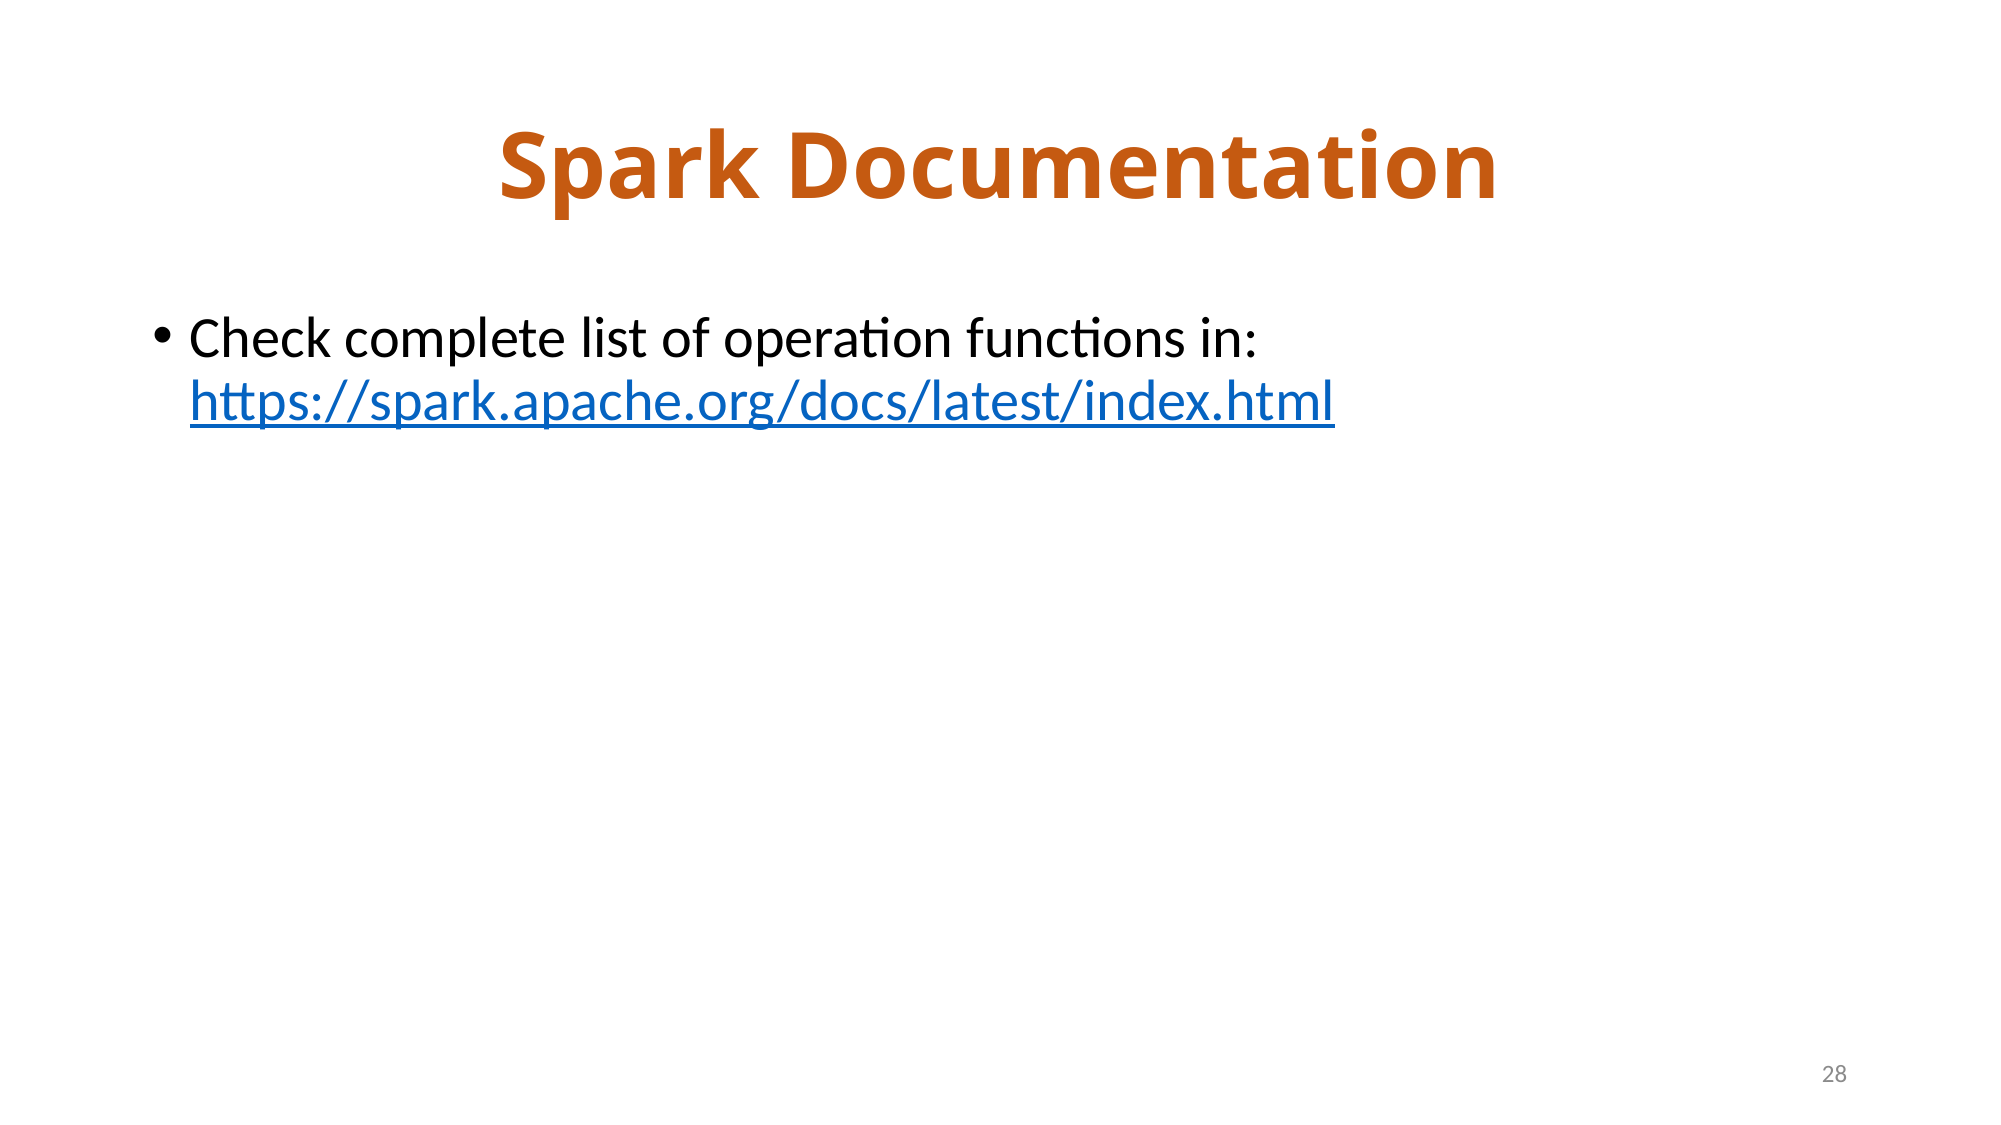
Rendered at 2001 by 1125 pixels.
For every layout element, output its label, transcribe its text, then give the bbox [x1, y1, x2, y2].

title Spark Documentation [137, 59, 1863, 278]
list Check complete list of operation functions in: https://spark.apache.org/docs/latest/index.html [137, 299, 1863, 1014]
slide_number 28 [1412, 1042, 1863, 1103]
